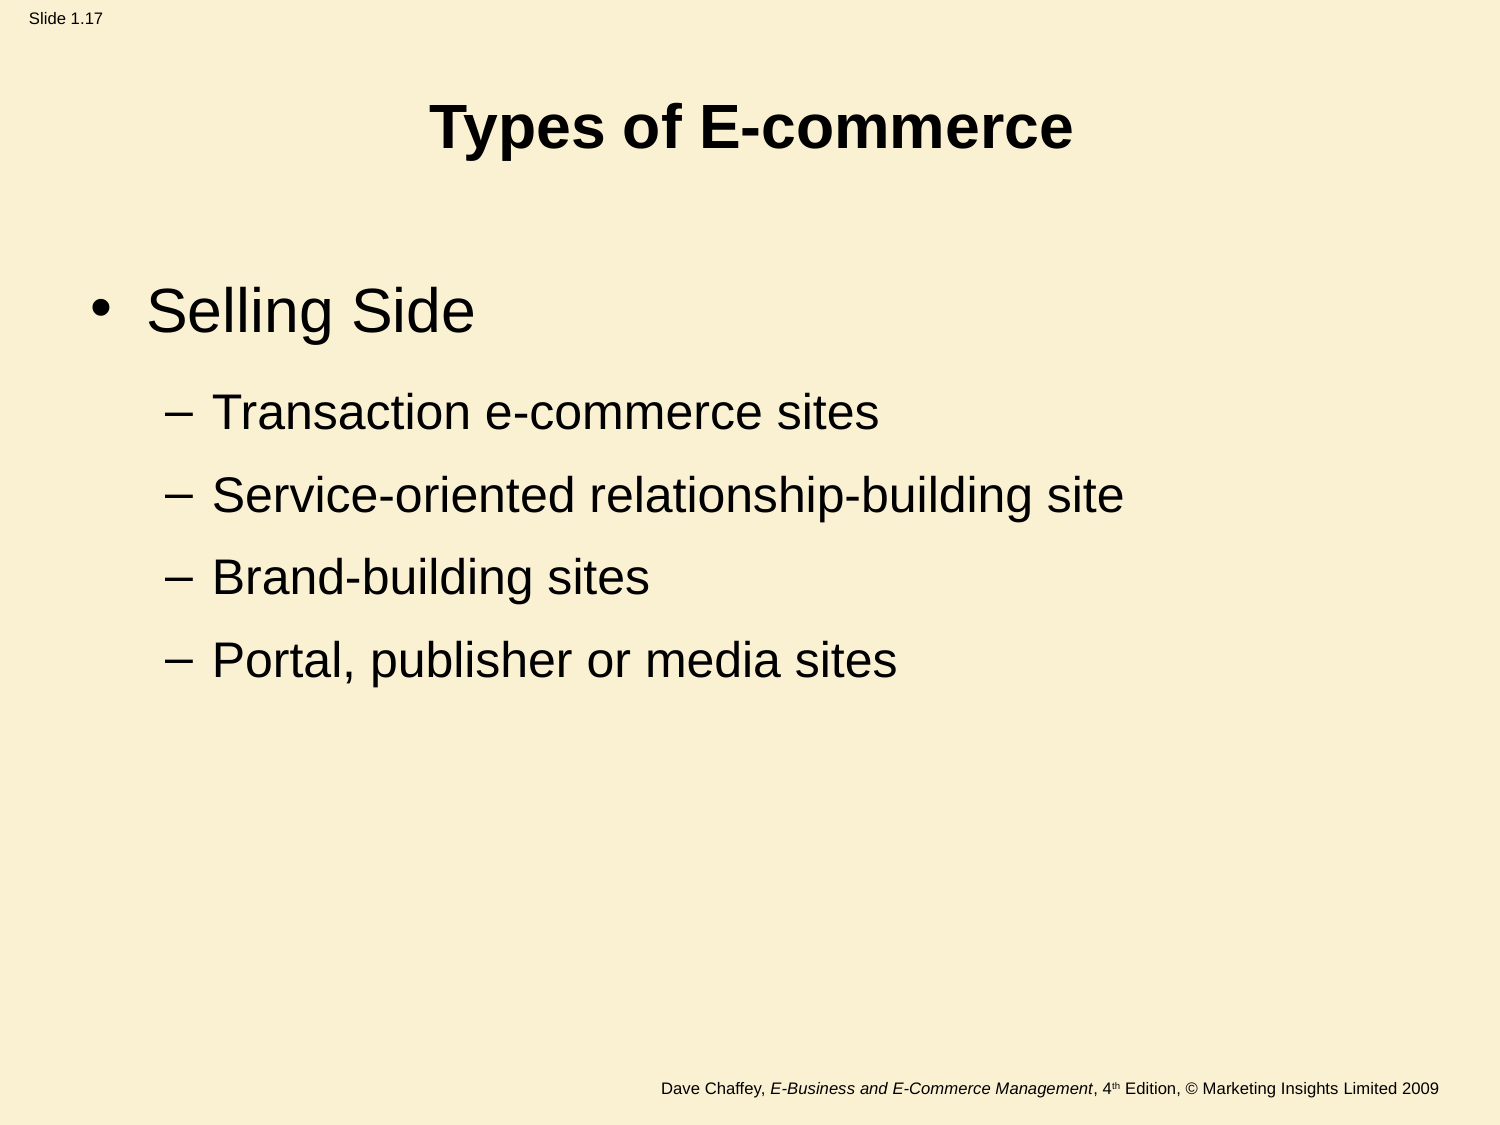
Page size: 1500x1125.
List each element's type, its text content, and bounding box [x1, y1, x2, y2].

title Types of E-commerce [64, 21, 1440, 225]
list Selling Side Transaction e-commerce sites Service-oriented relationship-building site Brand-building sites Portal, publisher or media sites [75, 262, 1425, 916]
